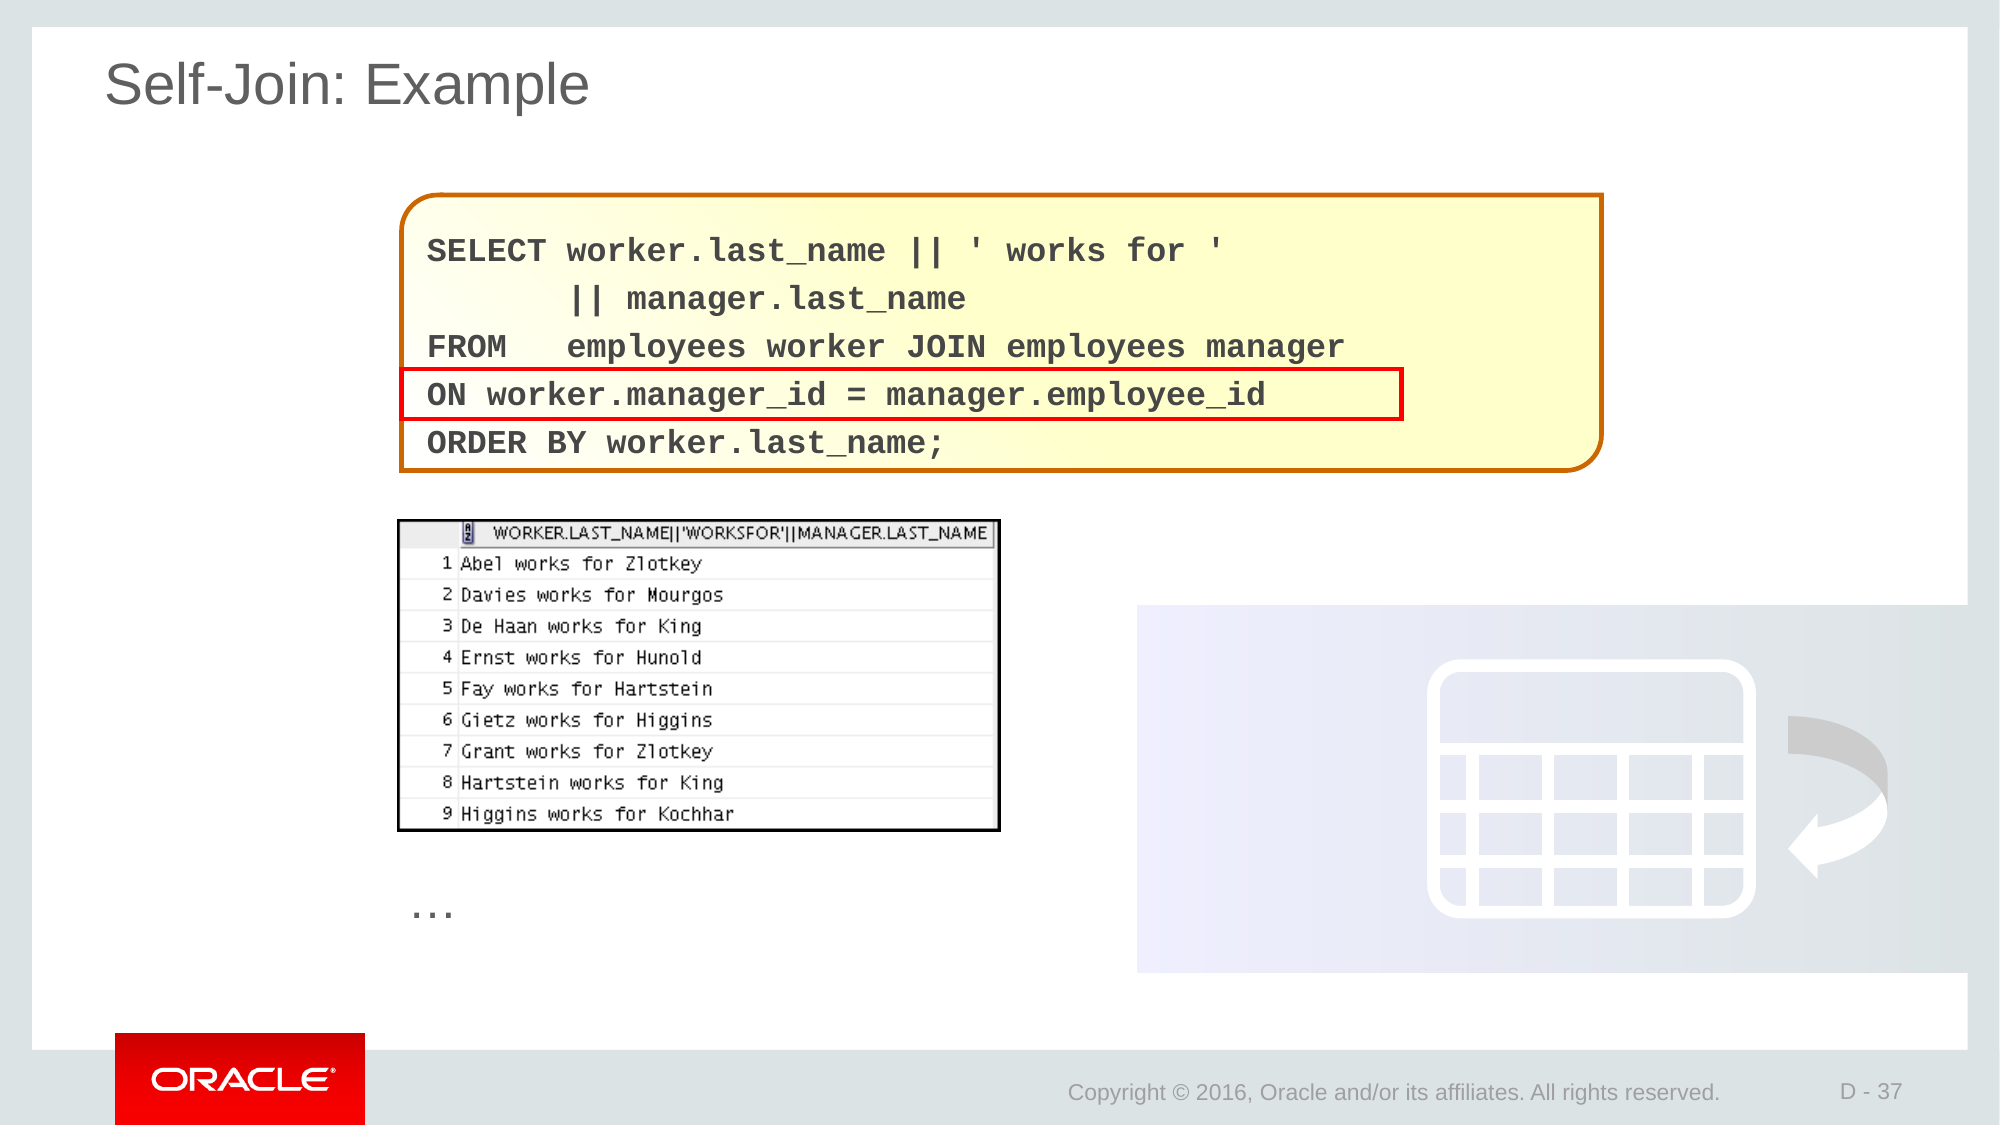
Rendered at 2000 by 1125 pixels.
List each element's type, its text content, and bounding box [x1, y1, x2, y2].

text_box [1433, 665, 1750, 913]
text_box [397, 193, 1602, 932]
text_box [1137, 605, 1976, 973]
text_box [1788, 716, 1888, 879]
picture [115, 1033, 365, 1125]
title Self-Join: Example [101, 43, 1898, 188]
